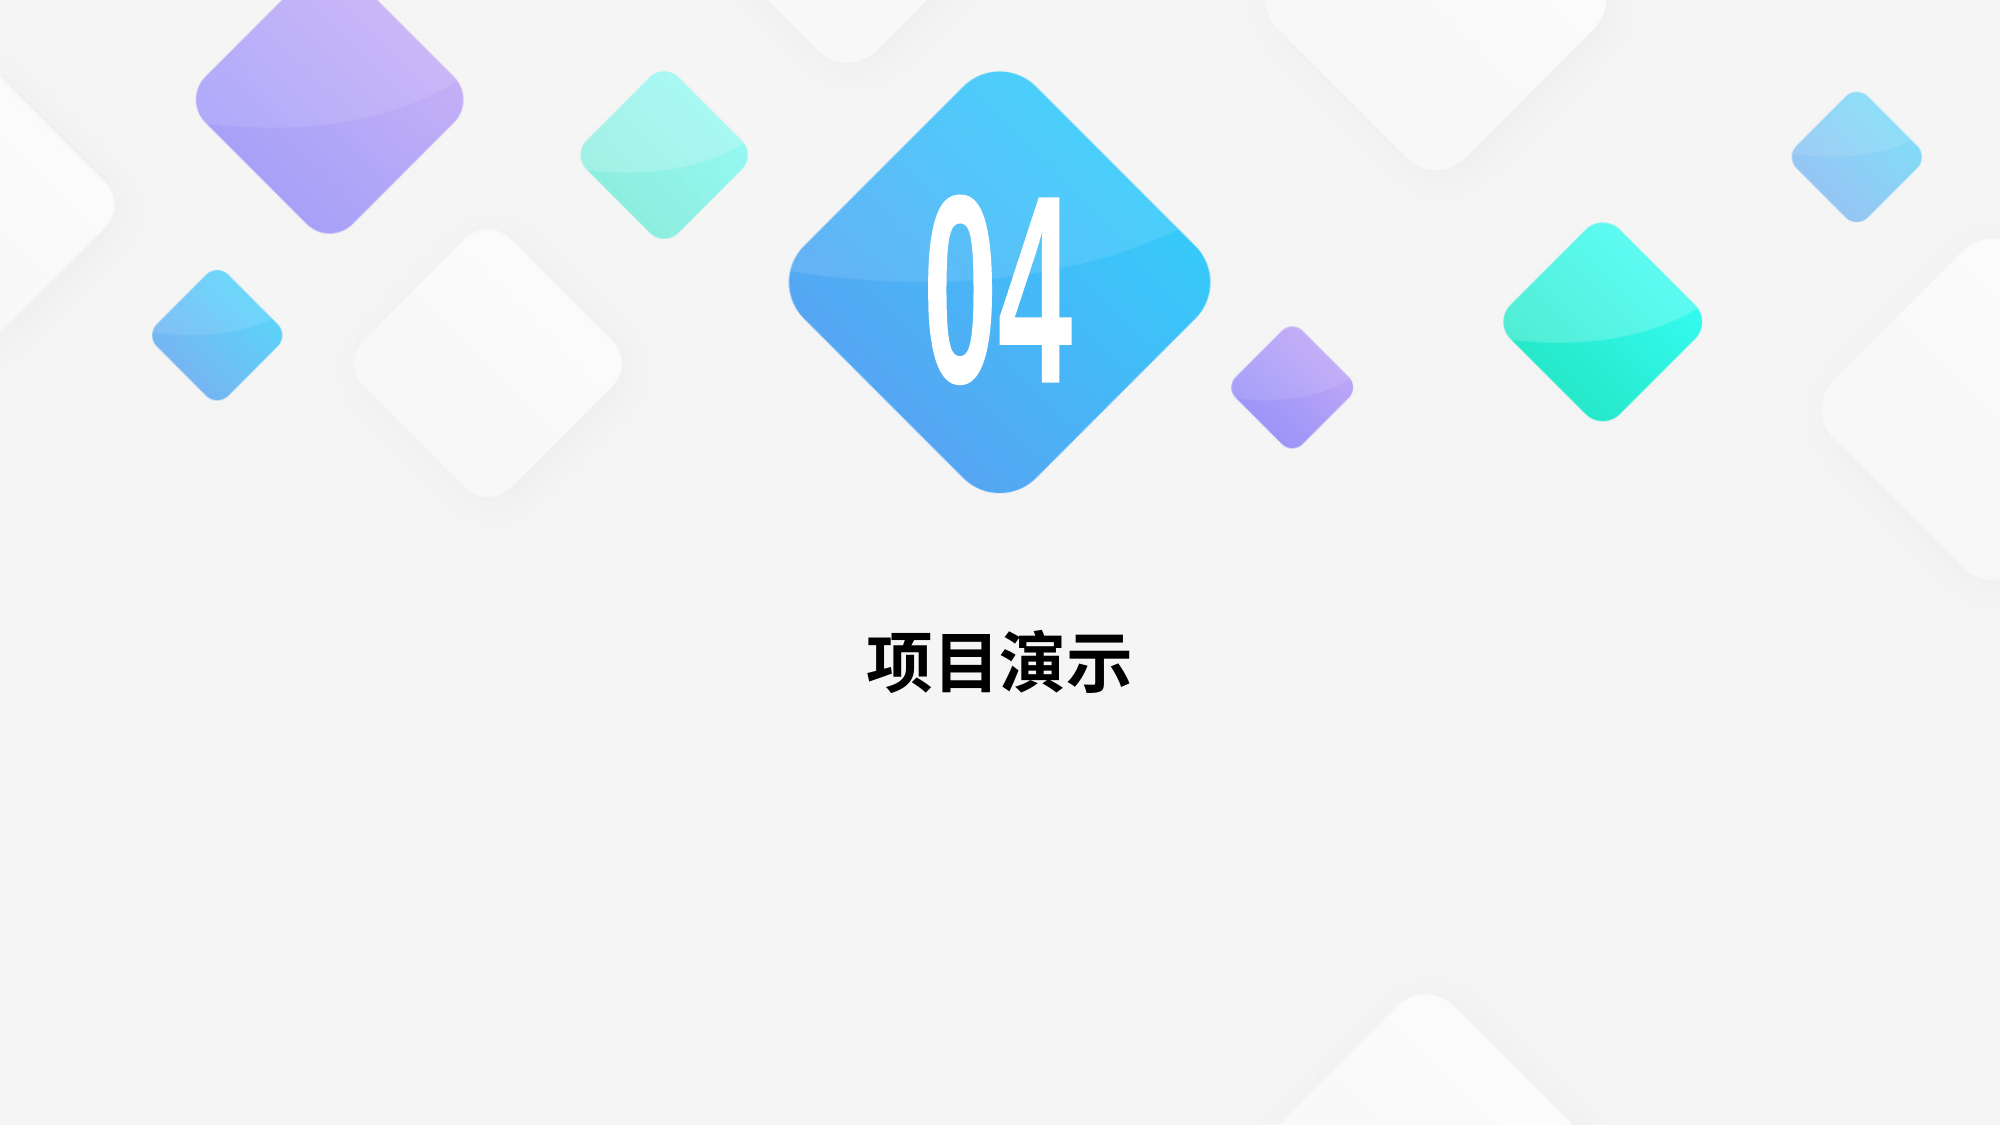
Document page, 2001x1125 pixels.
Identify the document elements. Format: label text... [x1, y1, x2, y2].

title 项目演示 [628, 600, 1372, 708]
picture [0, 0, 2000, 1125]
